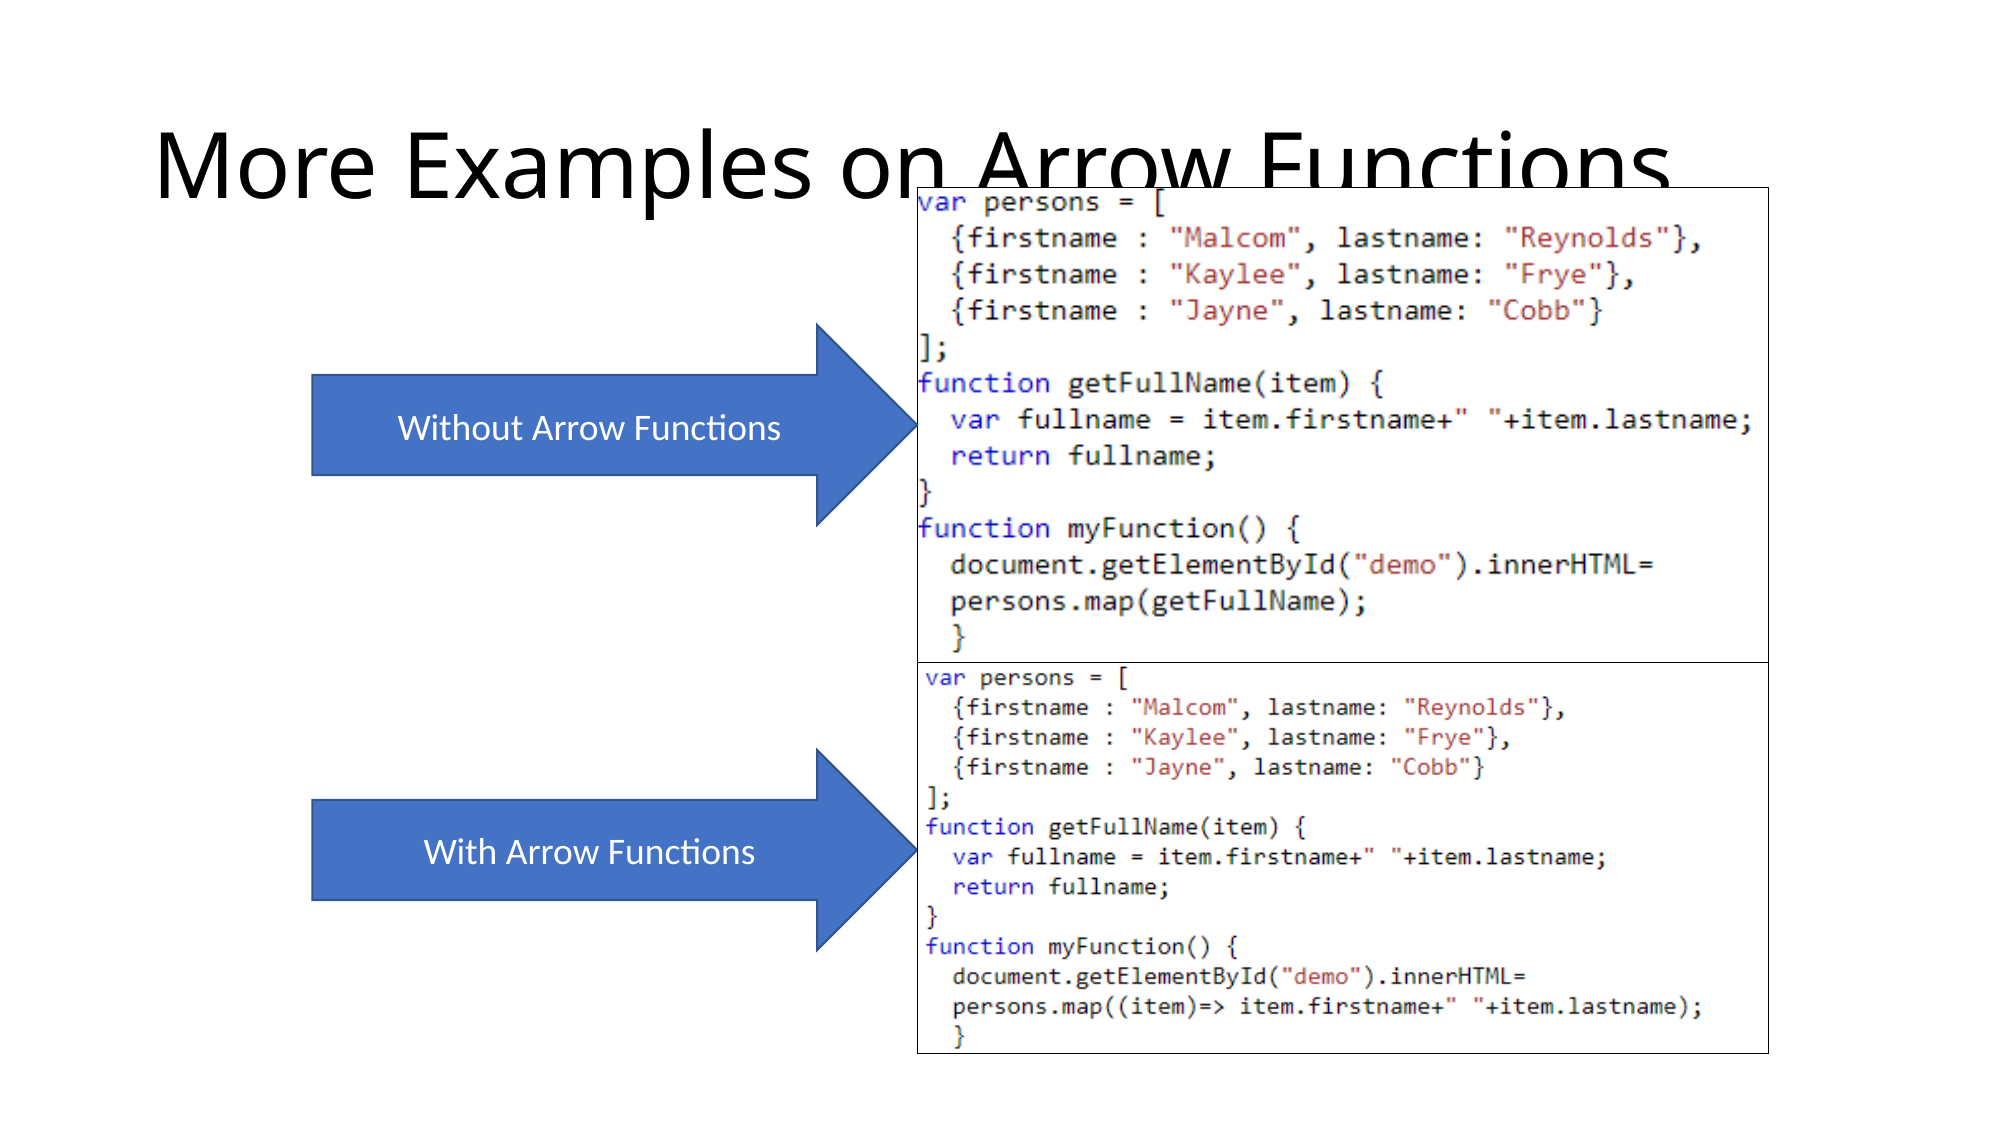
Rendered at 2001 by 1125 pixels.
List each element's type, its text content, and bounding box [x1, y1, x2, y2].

picture [917, 187, 1769, 1054]
title More Examples on Arrow Functions [137, 59, 1863, 278]
text_box Without Arrow Functions [311, 322, 917, 528]
text_box With Arrow Functions [311, 747, 917, 953]
